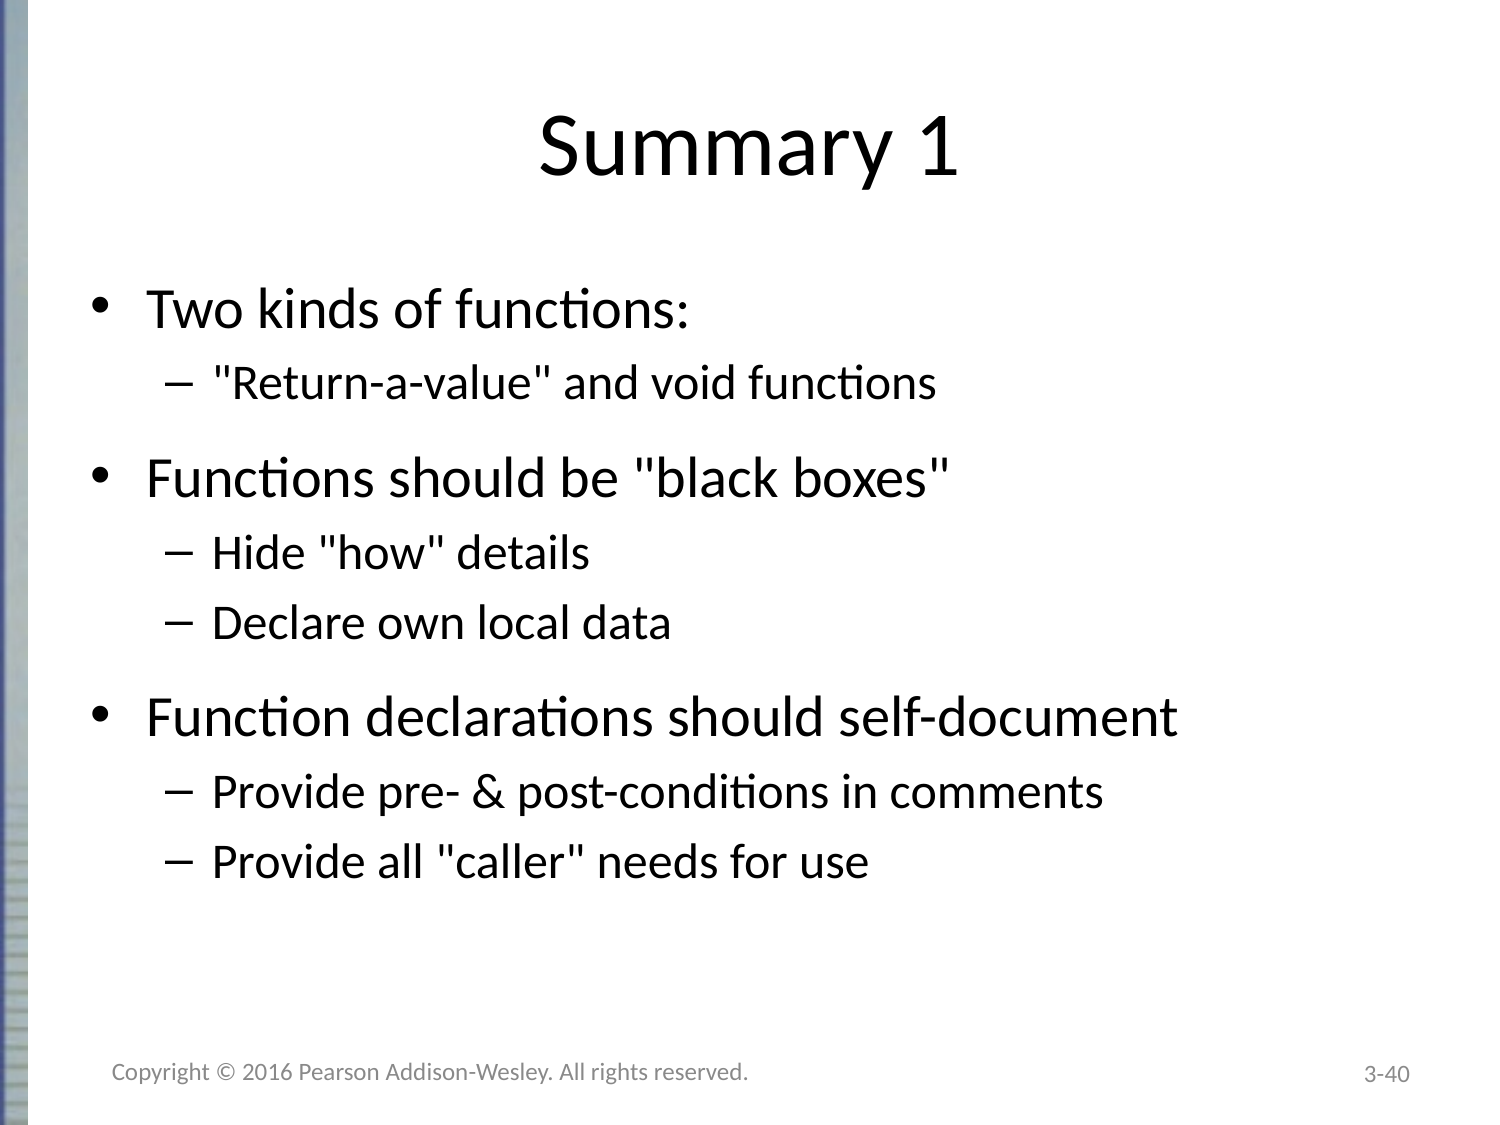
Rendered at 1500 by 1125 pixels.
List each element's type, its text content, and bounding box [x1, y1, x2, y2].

title Summary 1 [75, 45, 1425, 233]
footer Copyright © 2016 Pearson Addison-Wesley. All rights reserved. [75, 1040, 788, 1100]
slide_number 3-40 [1074, 1042, 1425, 1103]
list Two kinds of functions: "Return-a-value" and void functions Functions should be "black boxes" Hide "how" details Declare own local data Function declarations should self-document Provide pre- & post-conditions in comments Provide all "caller" needs for use [75, 262, 1425, 1005]
picture [0, 0, 28, 1125]
